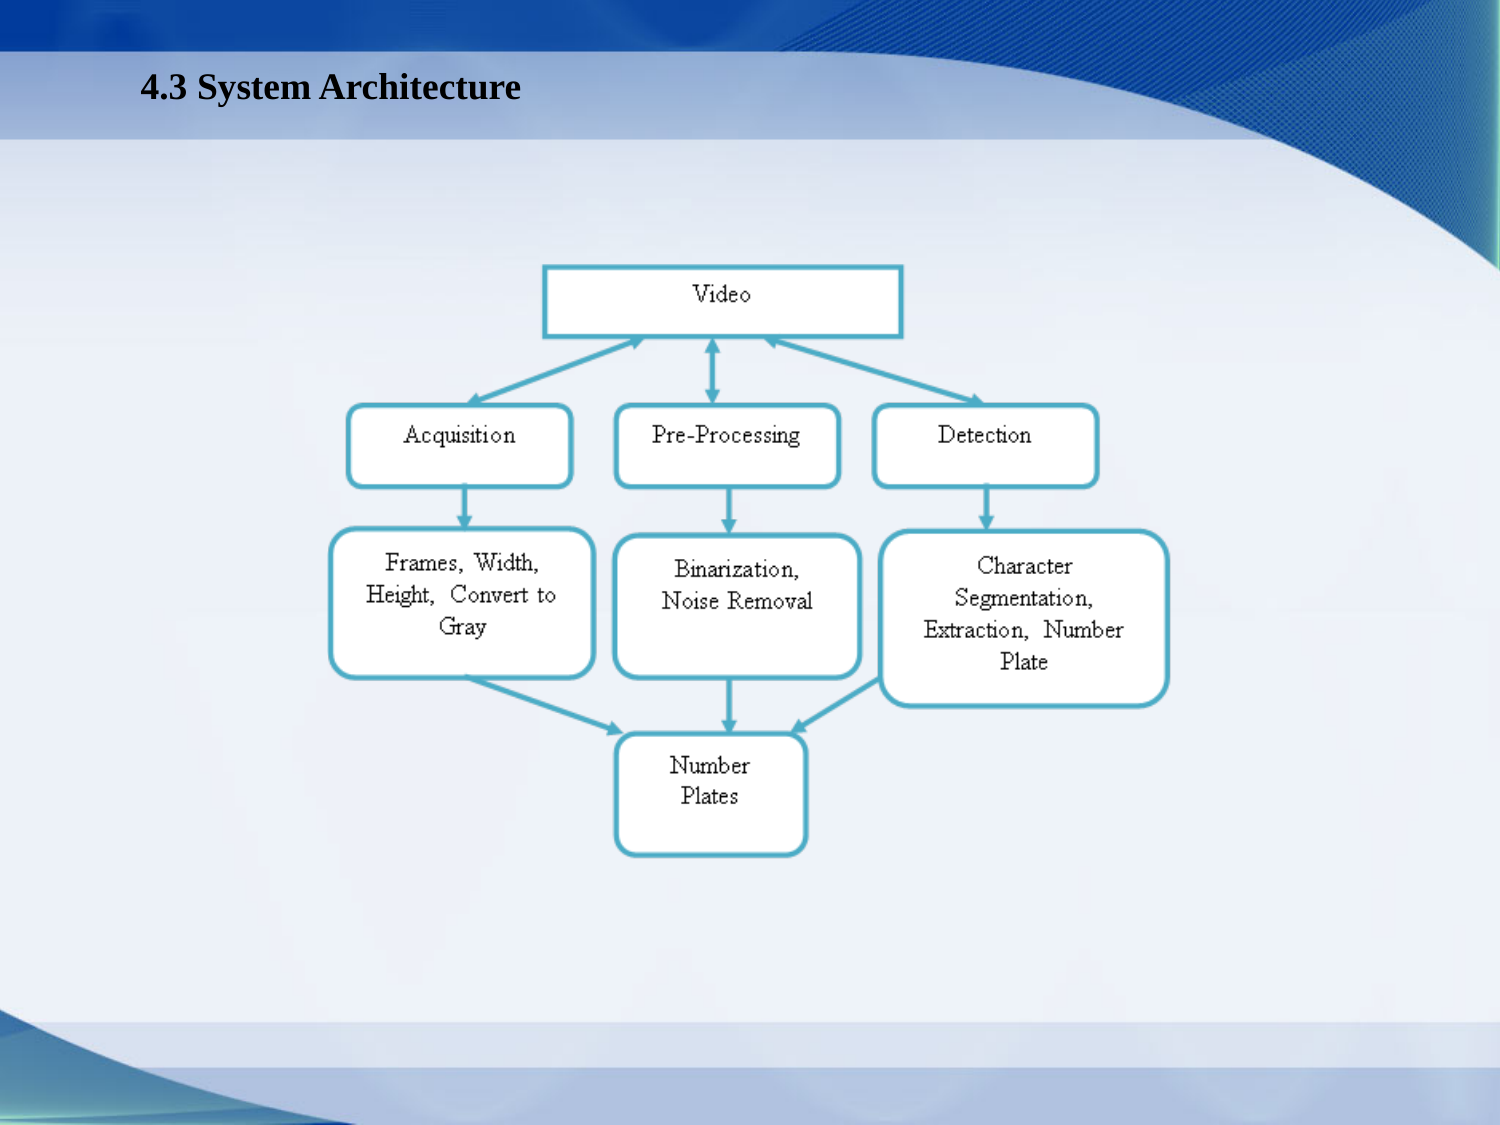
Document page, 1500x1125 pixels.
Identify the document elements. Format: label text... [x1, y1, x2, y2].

text_box 4.3 System Architecture [125, 54, 537, 115]
picture [0, 0, 1500, 1125]
